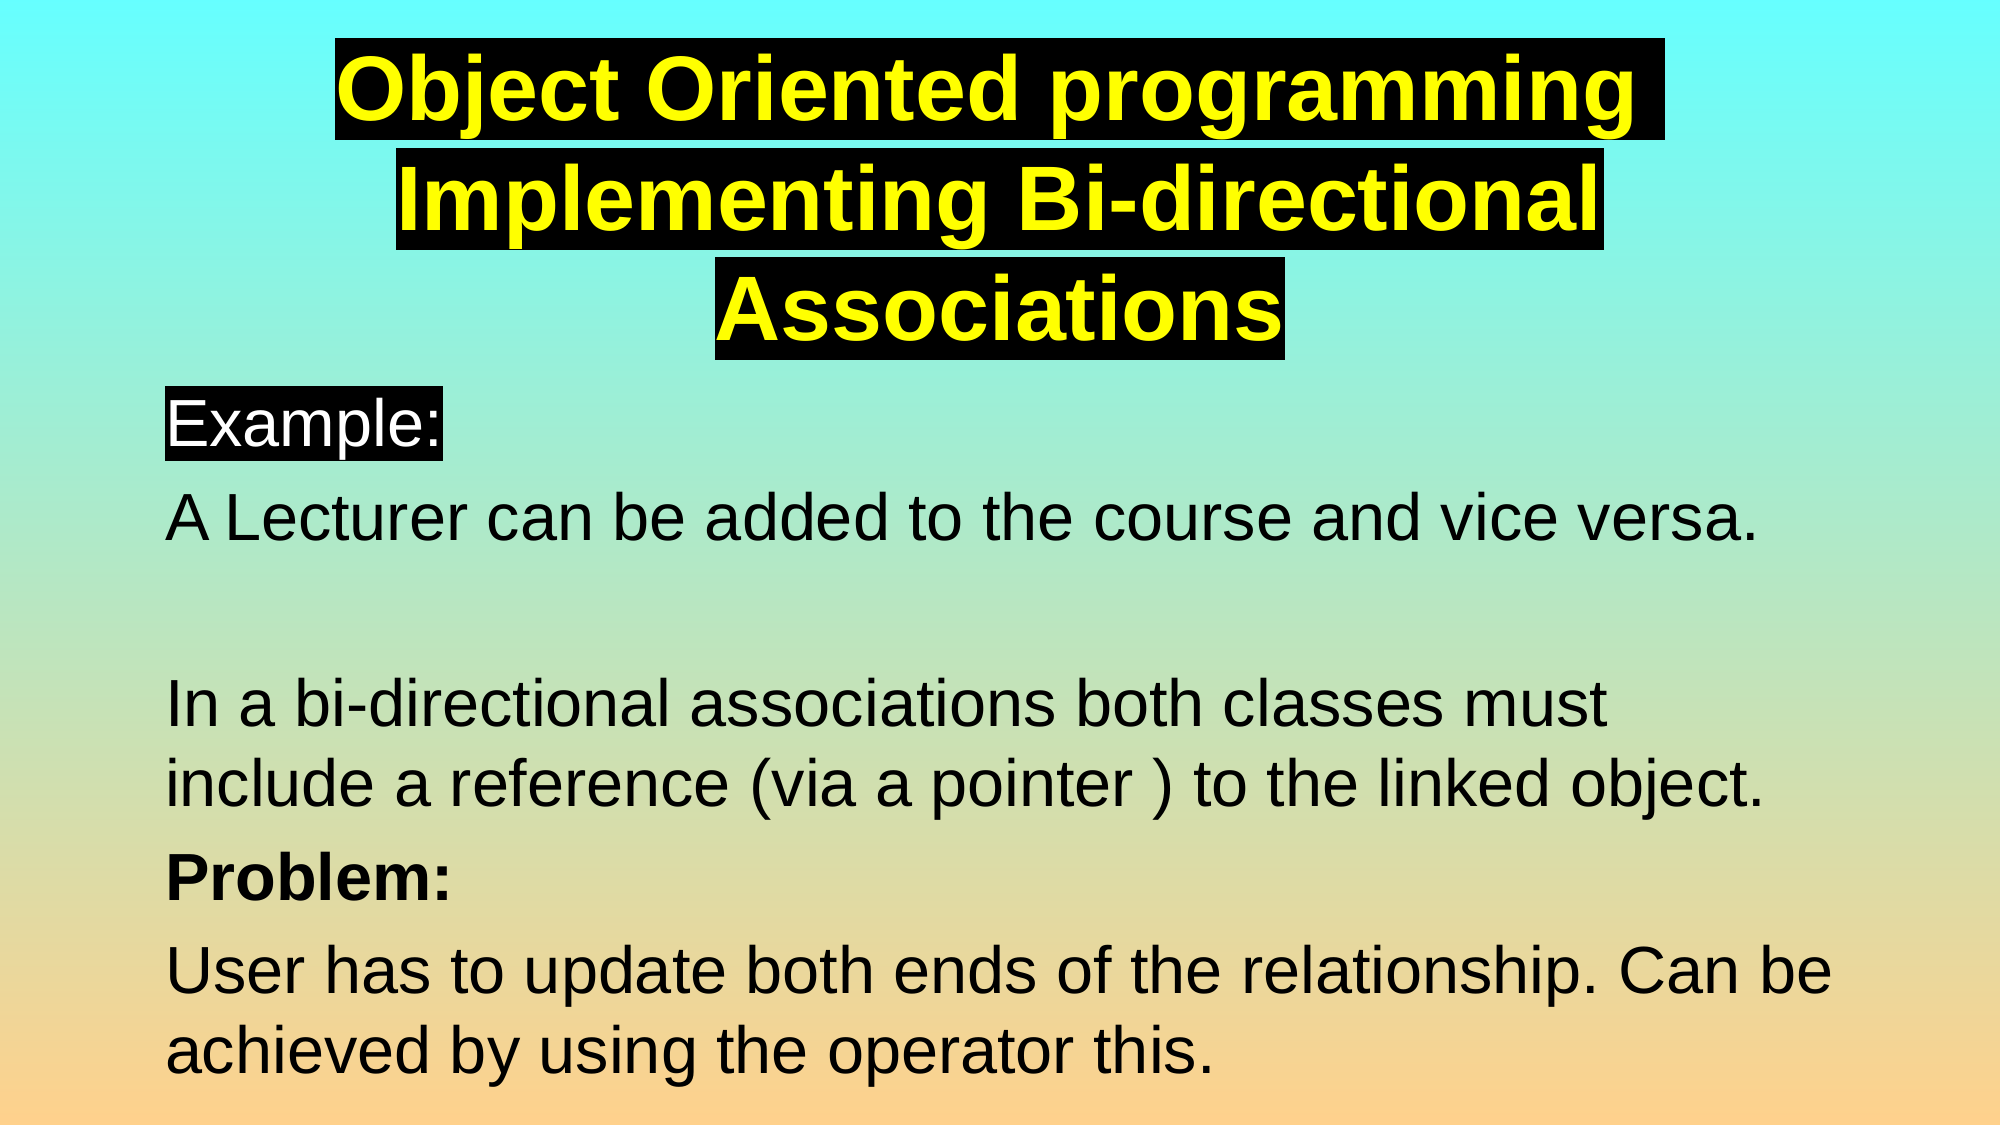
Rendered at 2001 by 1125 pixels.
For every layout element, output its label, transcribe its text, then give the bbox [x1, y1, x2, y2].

list Example: A Lecturer can be added to the course and vice versa. In a bi-directional associations both classes must include a reference (via a pointer ) to the linked object. Problem: User has to update both ends of the relationship. Can be achieved by using the operator this. [150, 372, 1850, 1048]
title Object Oriented programming Implementing Bi-directional Associations [150, 99, 1850, 288]
